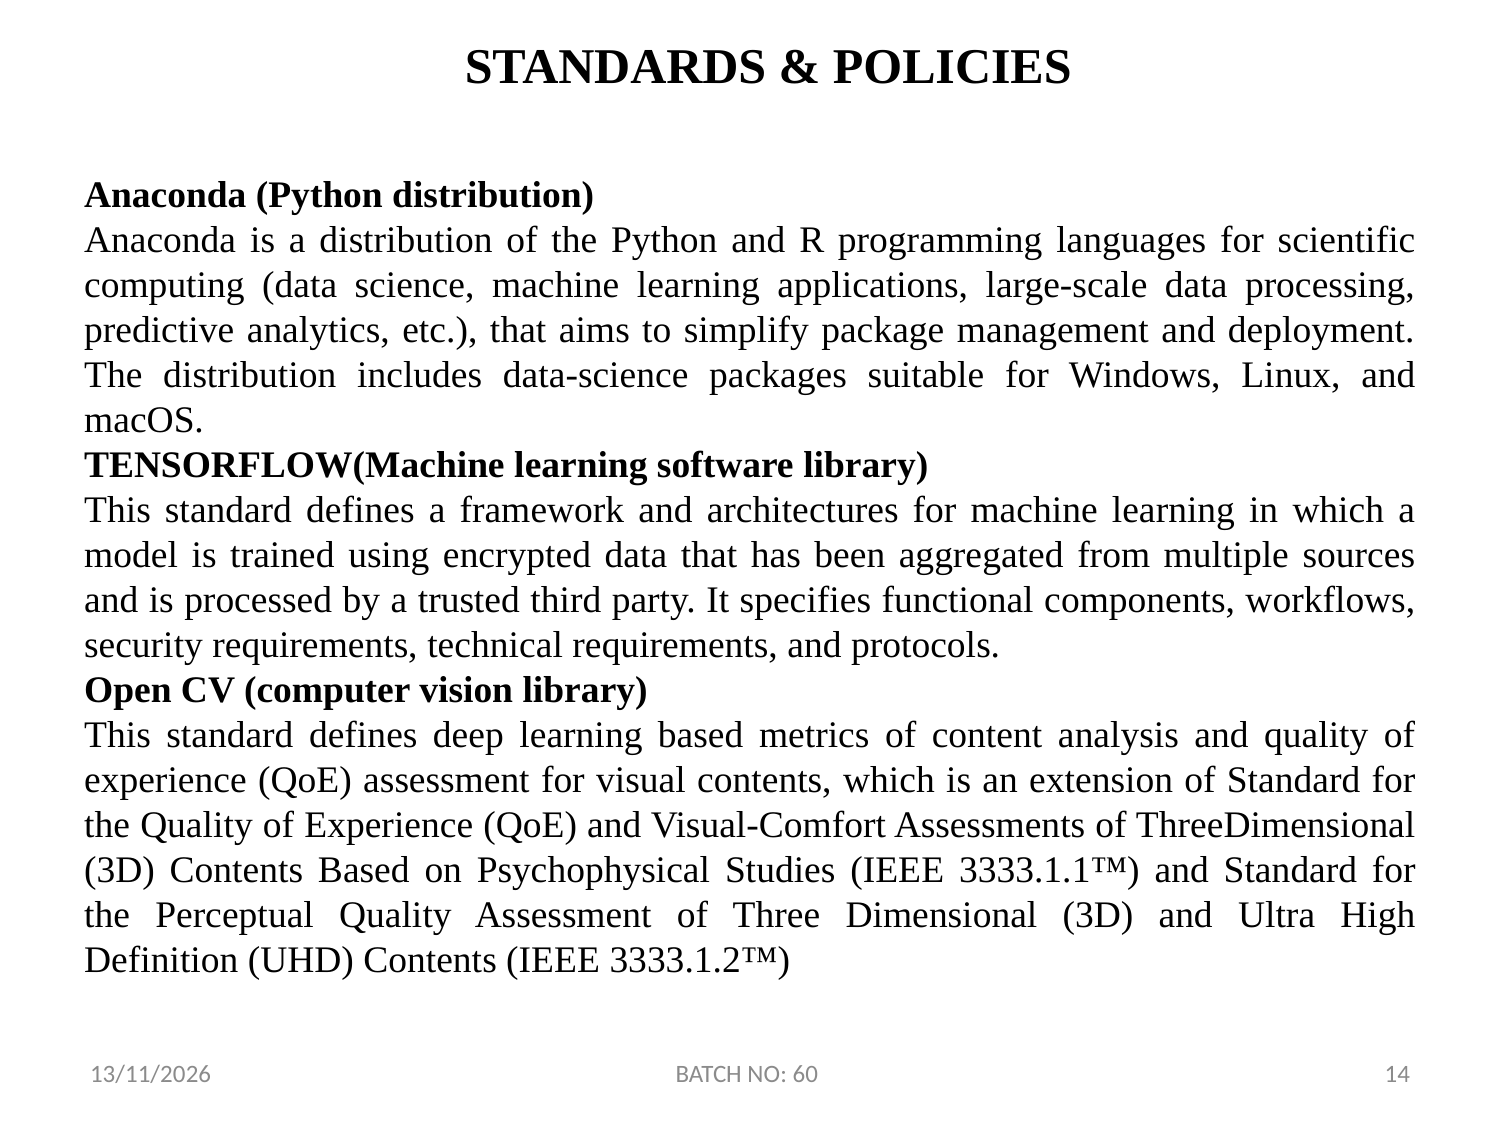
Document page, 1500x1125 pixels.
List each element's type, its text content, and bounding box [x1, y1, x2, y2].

text_box STANDARDS & POLICIES [449, 26, 1200, 102]
footer BATCH NO: 60 [512, 1042, 988, 1103]
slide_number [75, 1042, 425, 1103]
slide_number 14 [1074, 1042, 1425, 1103]
text_box Anaconda (Python distribution) Anaconda is a distribution of the Python and R programming languages for scientific computing (data science, machine learning applications, large-scale data processing, predictive analytics, etc.), that aims to simplify package management and deployment. The distribution includes data-science packages suitable for Windows, Linux, and macOS. TENSORFLOW(Machine learning software library) This standard defines a framework and architectures for machine learning in which a model is trained using encrypted data that has been aggregated from multiple sources and is processed by a trusted third party. It specifies functional components, workflows, security requirements, technical requirements, and protocols. Open CV (computer vision library) This standard defines deep learning based metrics of content analysis and quality of experience (QoE) assessment for visual contents, which is an extension of Standard for the Quality of Experience (QoE) and Visual-Comfort Assessments of ThreeDimensional (3D) Contents Based on Psychophysical Studies (IEEE 3333.1.1™) and Standard for the Perceptual Quality Assessment of Three Dimensional (3D) and Ultra High Definition (UHD) Contents (IEEE 3333.1.2™) [69, 162, 1432, 988]
